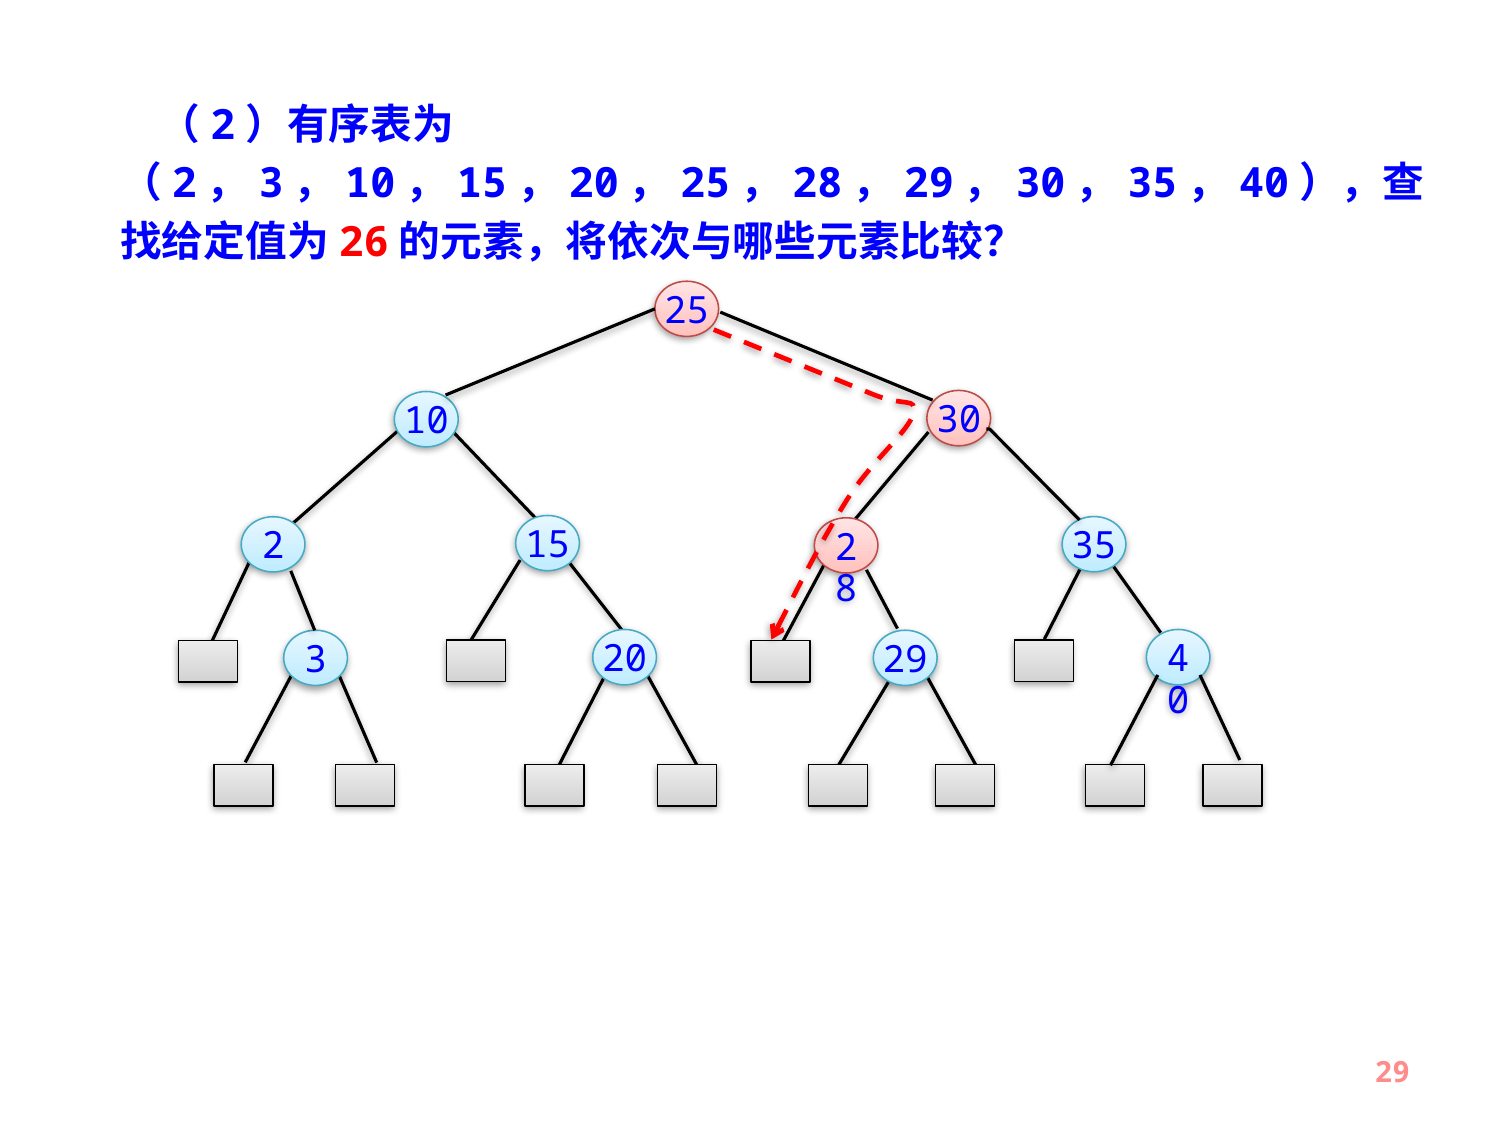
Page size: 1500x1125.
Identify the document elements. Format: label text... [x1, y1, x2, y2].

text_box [178, 280, 1263, 807]
slide_number 29 [1074, 1042, 1425, 1103]
text_box （2）有序表为（2，3，10，15，20，25，28，29，30，35，40），查找给定值为26的元素，将依次与哪些元素比较？ [105, 81, 1442, 272]
